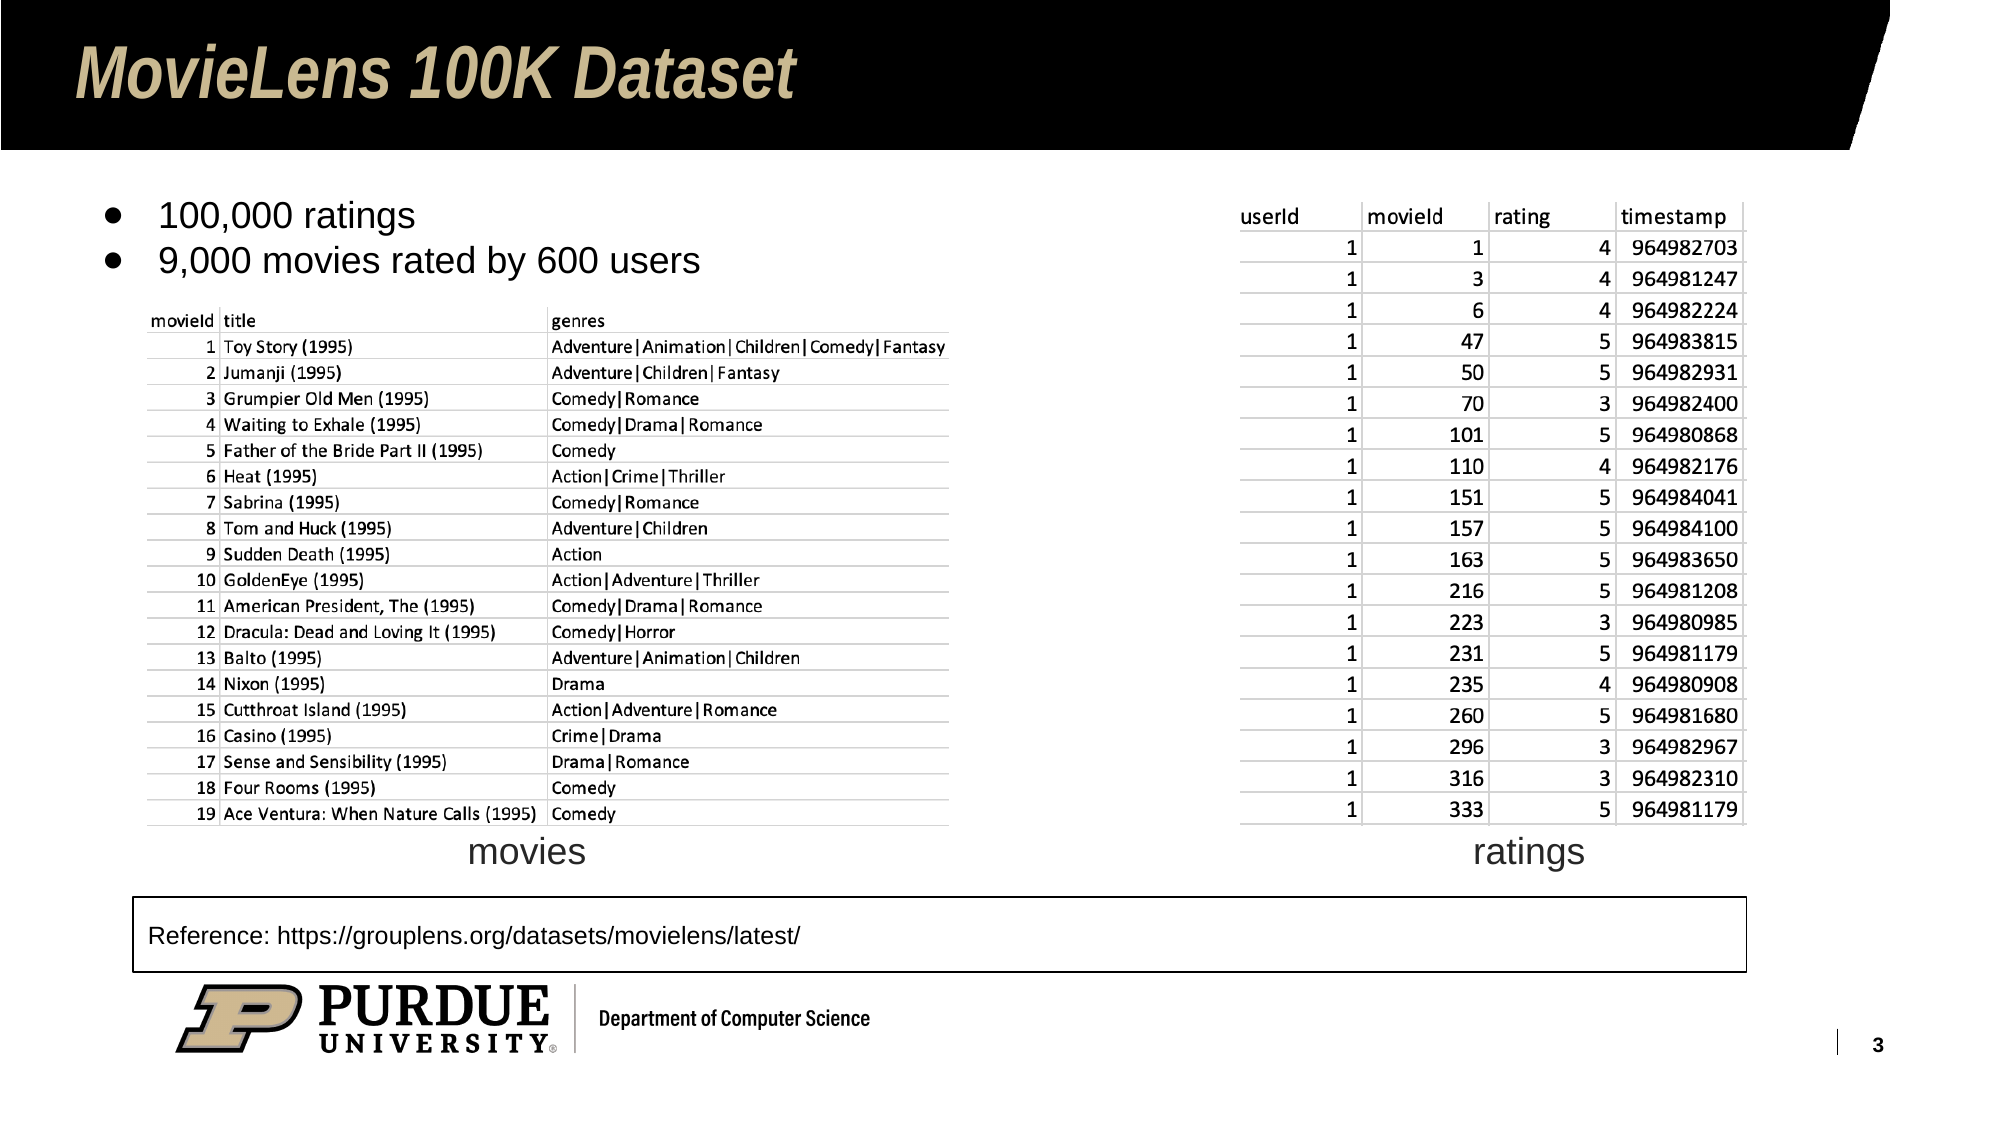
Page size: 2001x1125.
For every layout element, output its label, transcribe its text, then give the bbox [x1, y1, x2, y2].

picture [1, 0, 1890, 150]
picture [1239, 201, 1747, 827]
text_box movies [452, 833, 608, 887]
picture [147, 306, 949, 827]
text_box Reference: https://grouplens.org/datasets/movielens/latest/ [132, 896, 1747, 972]
text_box ratings [1458, 833, 1642, 887]
picture [175, 981, 885, 1057]
slide_number ‹#› [1838, 1013, 1919, 1074]
title MovieLens 100K Dataset [73, 31, 1874, 224]
subtitle 100,000 ratings 9,000 movies rated by 600 users [83, 190, 1264, 844]
